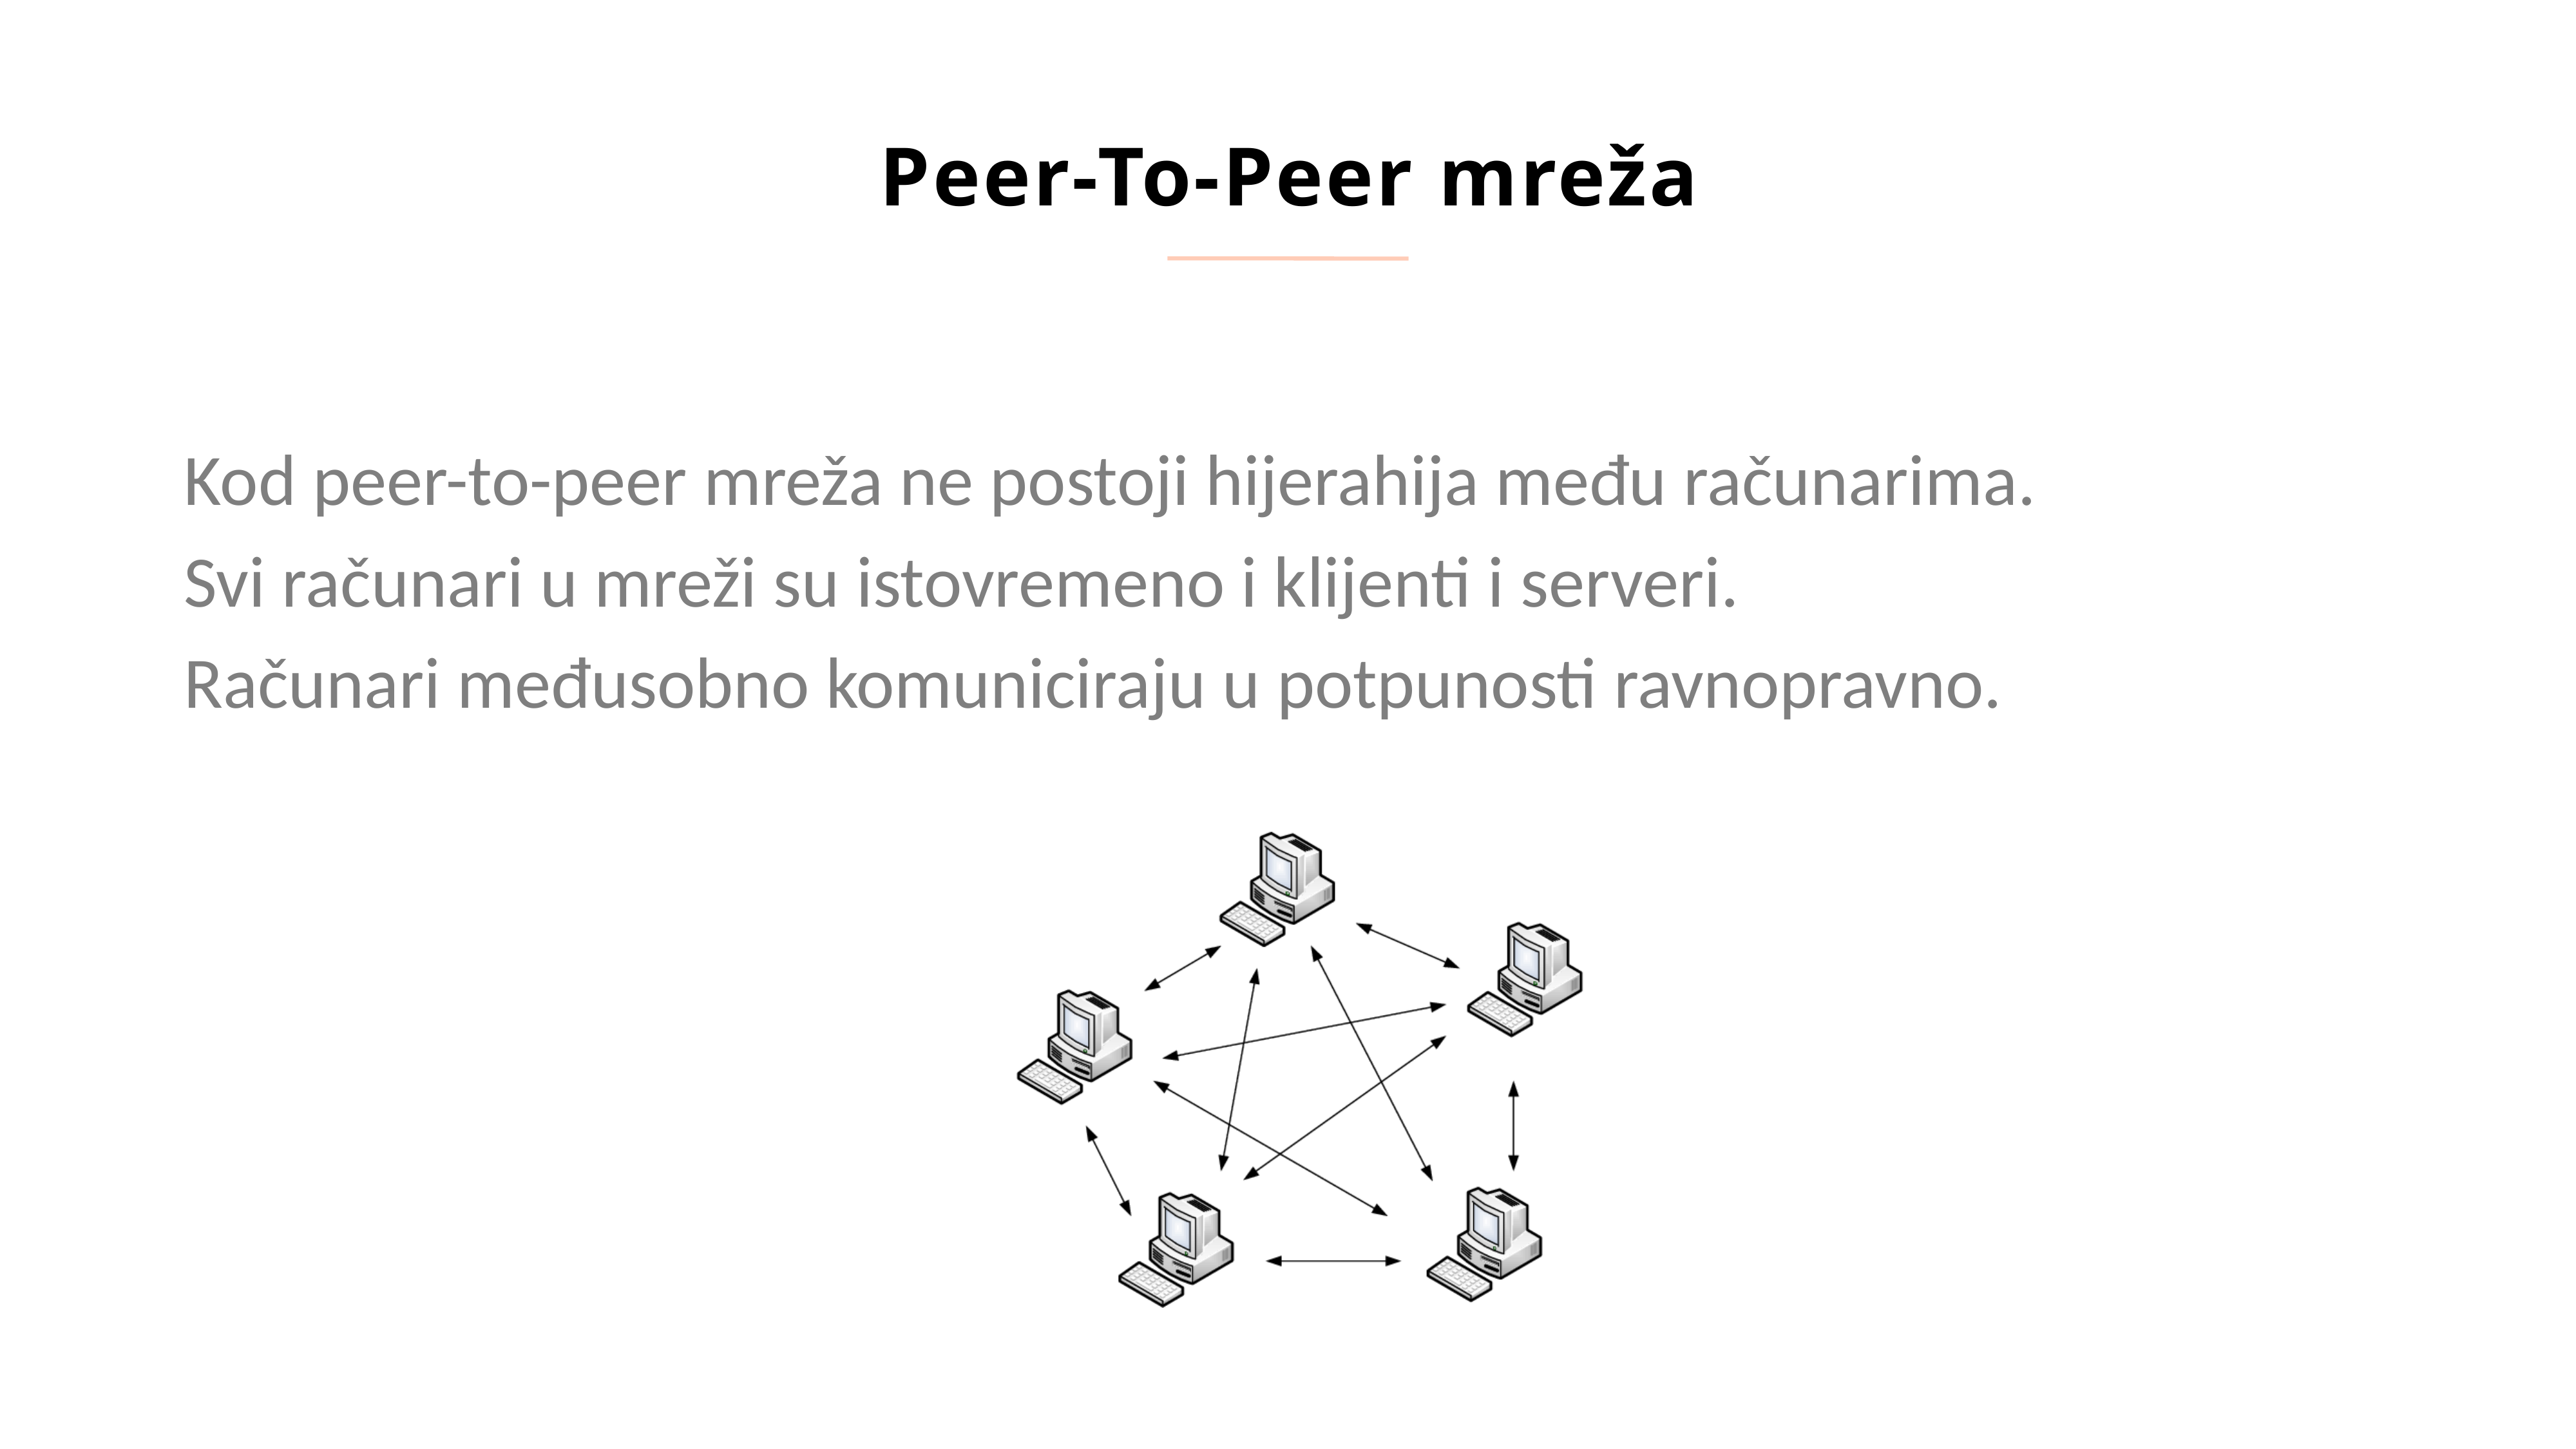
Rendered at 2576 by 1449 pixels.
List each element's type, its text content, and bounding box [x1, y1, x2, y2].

text_box Peer-To-Peer mreža [818, 122, 1761, 227]
text_box Kod peer-to-peer mreža ne postoji hijerahija među računarima. Svi računari u mreži su istovremeno i klijenti i serveri. Računari međusobno komuniciraju u potpunosti ravnopravno. [160, 421, 2439, 908]
picture [1016, 830, 1584, 1308]
